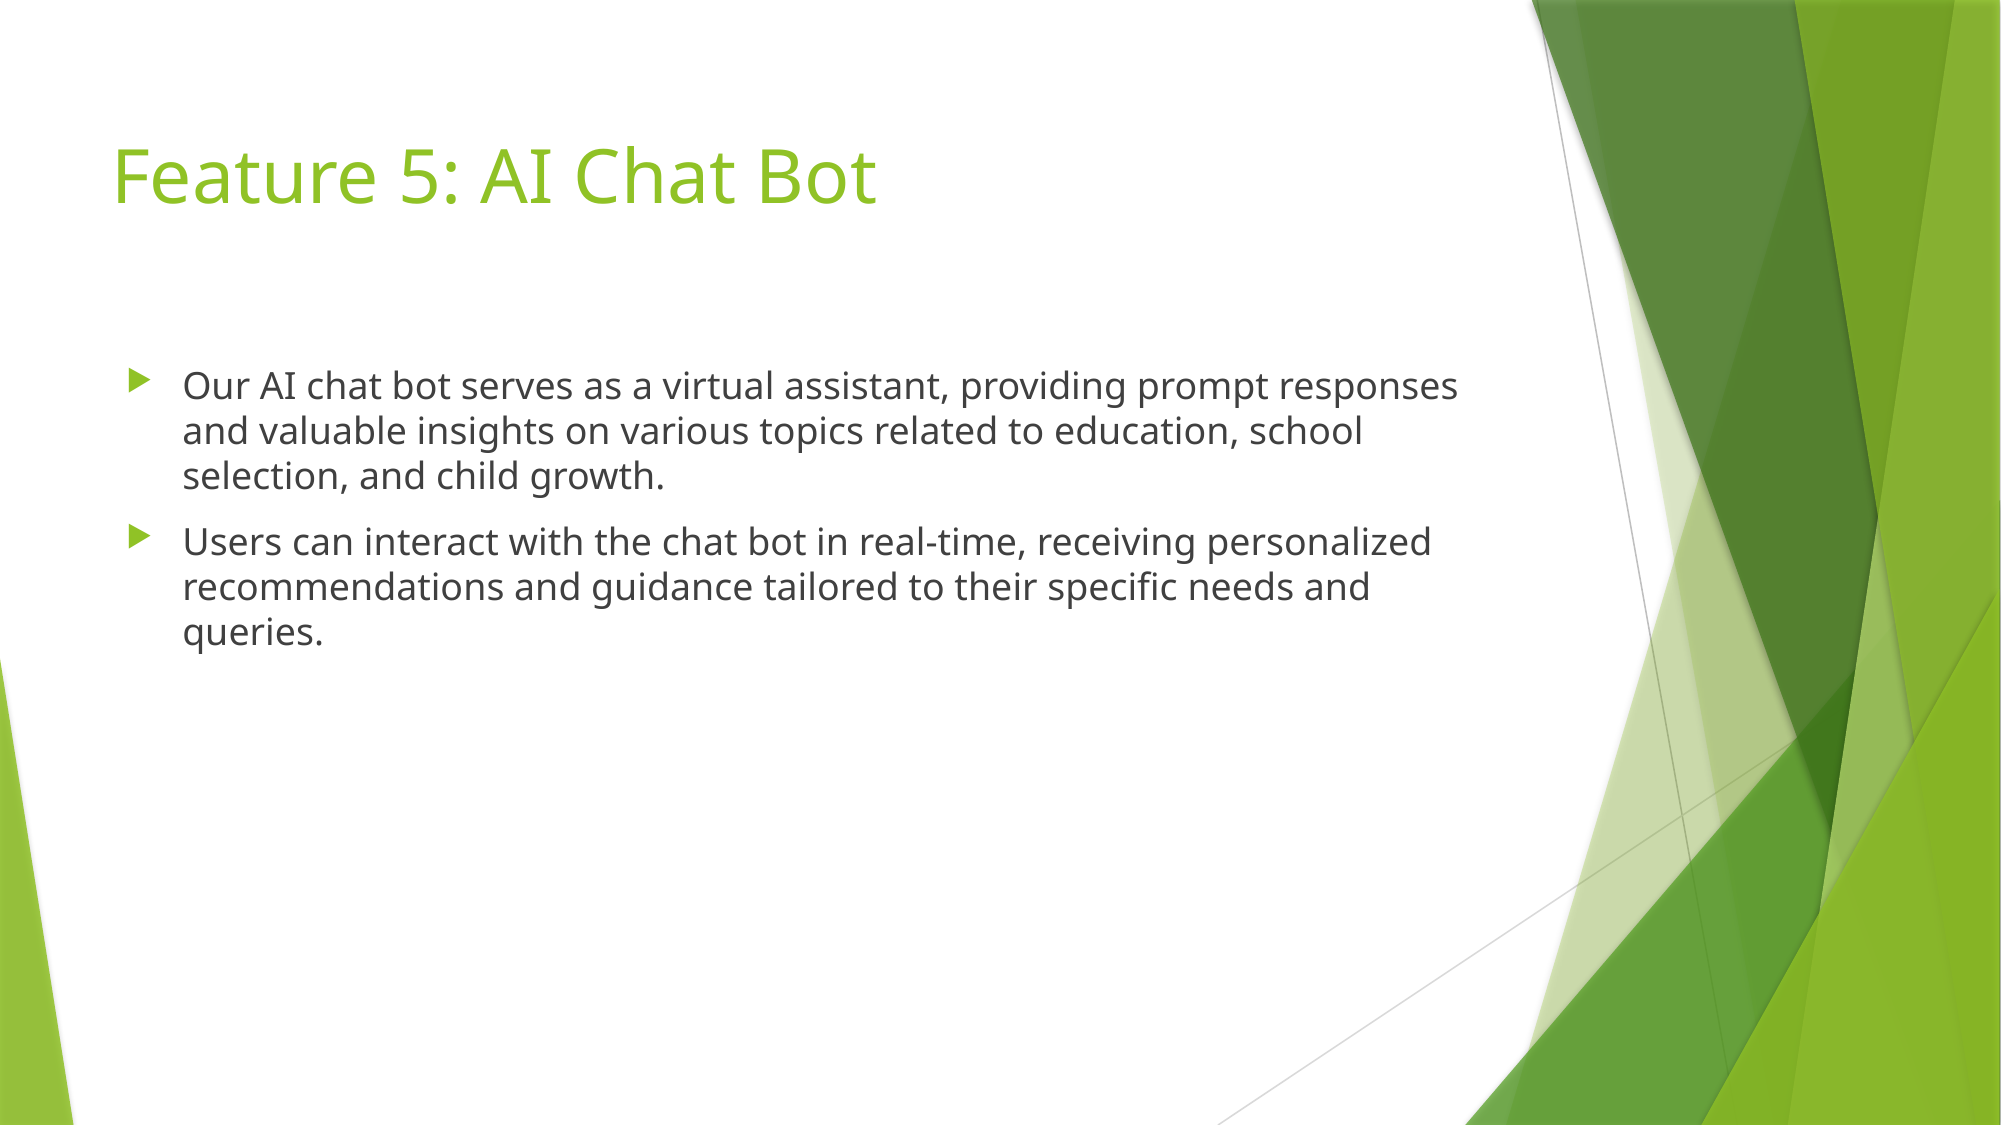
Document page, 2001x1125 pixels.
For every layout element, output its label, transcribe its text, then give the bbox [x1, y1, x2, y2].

list Our AI chat bot serves as a virtual assistant, providing prompt responses and valuable insights on various topics related to education, school selection, and child growth. Users can interact with the chat bot in real-time, receiving personalized recommendations and guidance tailored to their specific needs and queries. [111, 354, 1522, 992]
title Feature 5: AI Chat Bot [96, 121, 1507, 339]
